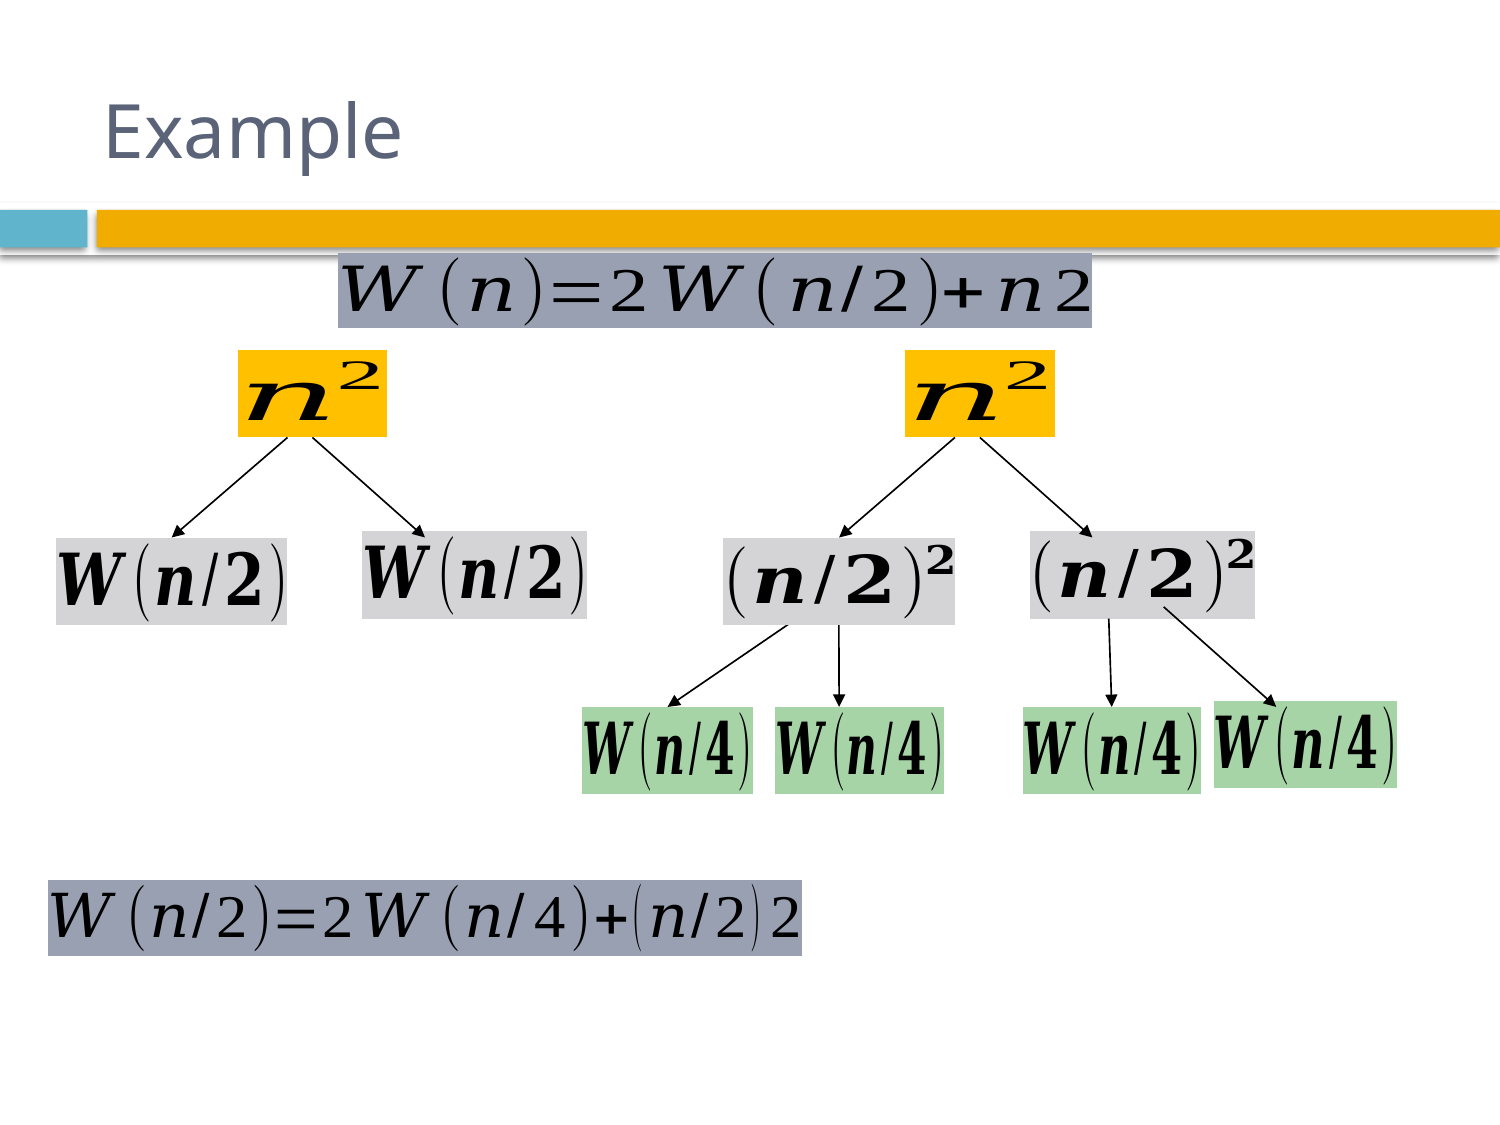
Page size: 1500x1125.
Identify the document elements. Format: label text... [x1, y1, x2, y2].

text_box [55, 349, 581, 626]
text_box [581, 349, 1398, 795]
title Example [87, 53, 1438, 203]
